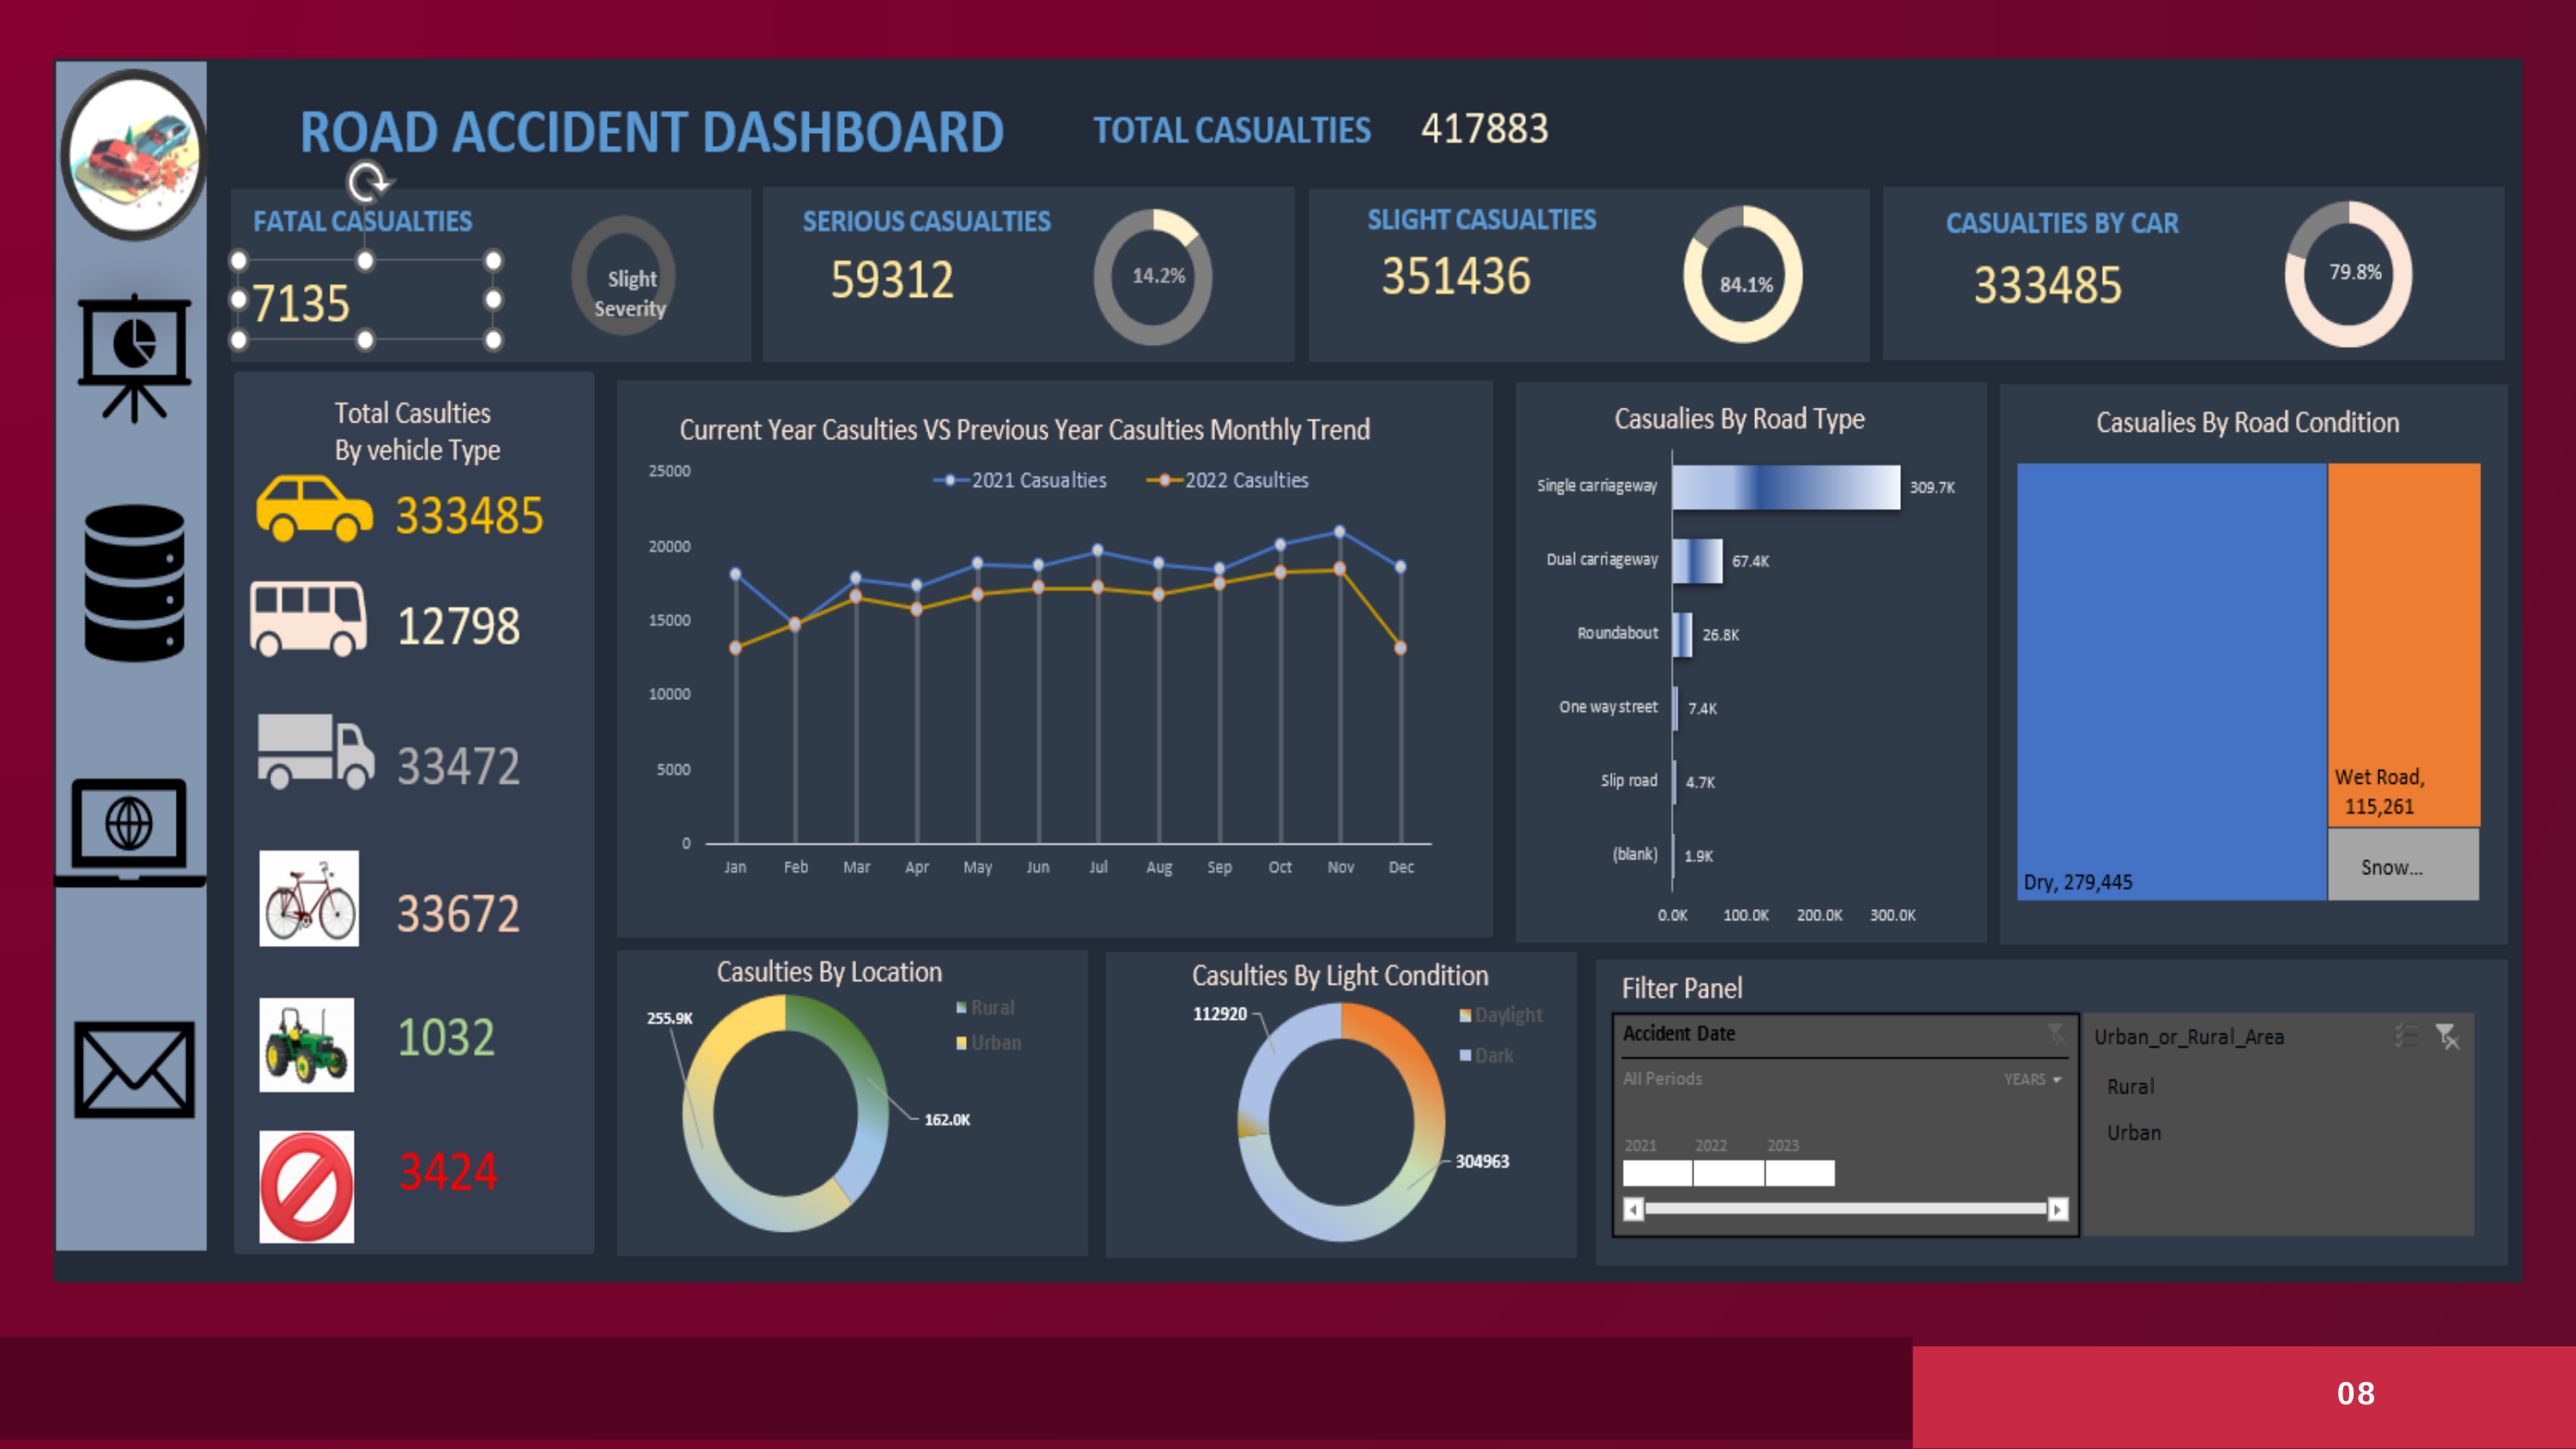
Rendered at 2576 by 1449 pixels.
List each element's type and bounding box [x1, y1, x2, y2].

text_box [0, 1337, 1913, 1440]
picture [0, 0, 2576, 1346]
text_box [1912, 1346, 2576, 1449]
picture [0, 1440, 1912, 1449]
title [53, 58, 2533, 1325]
